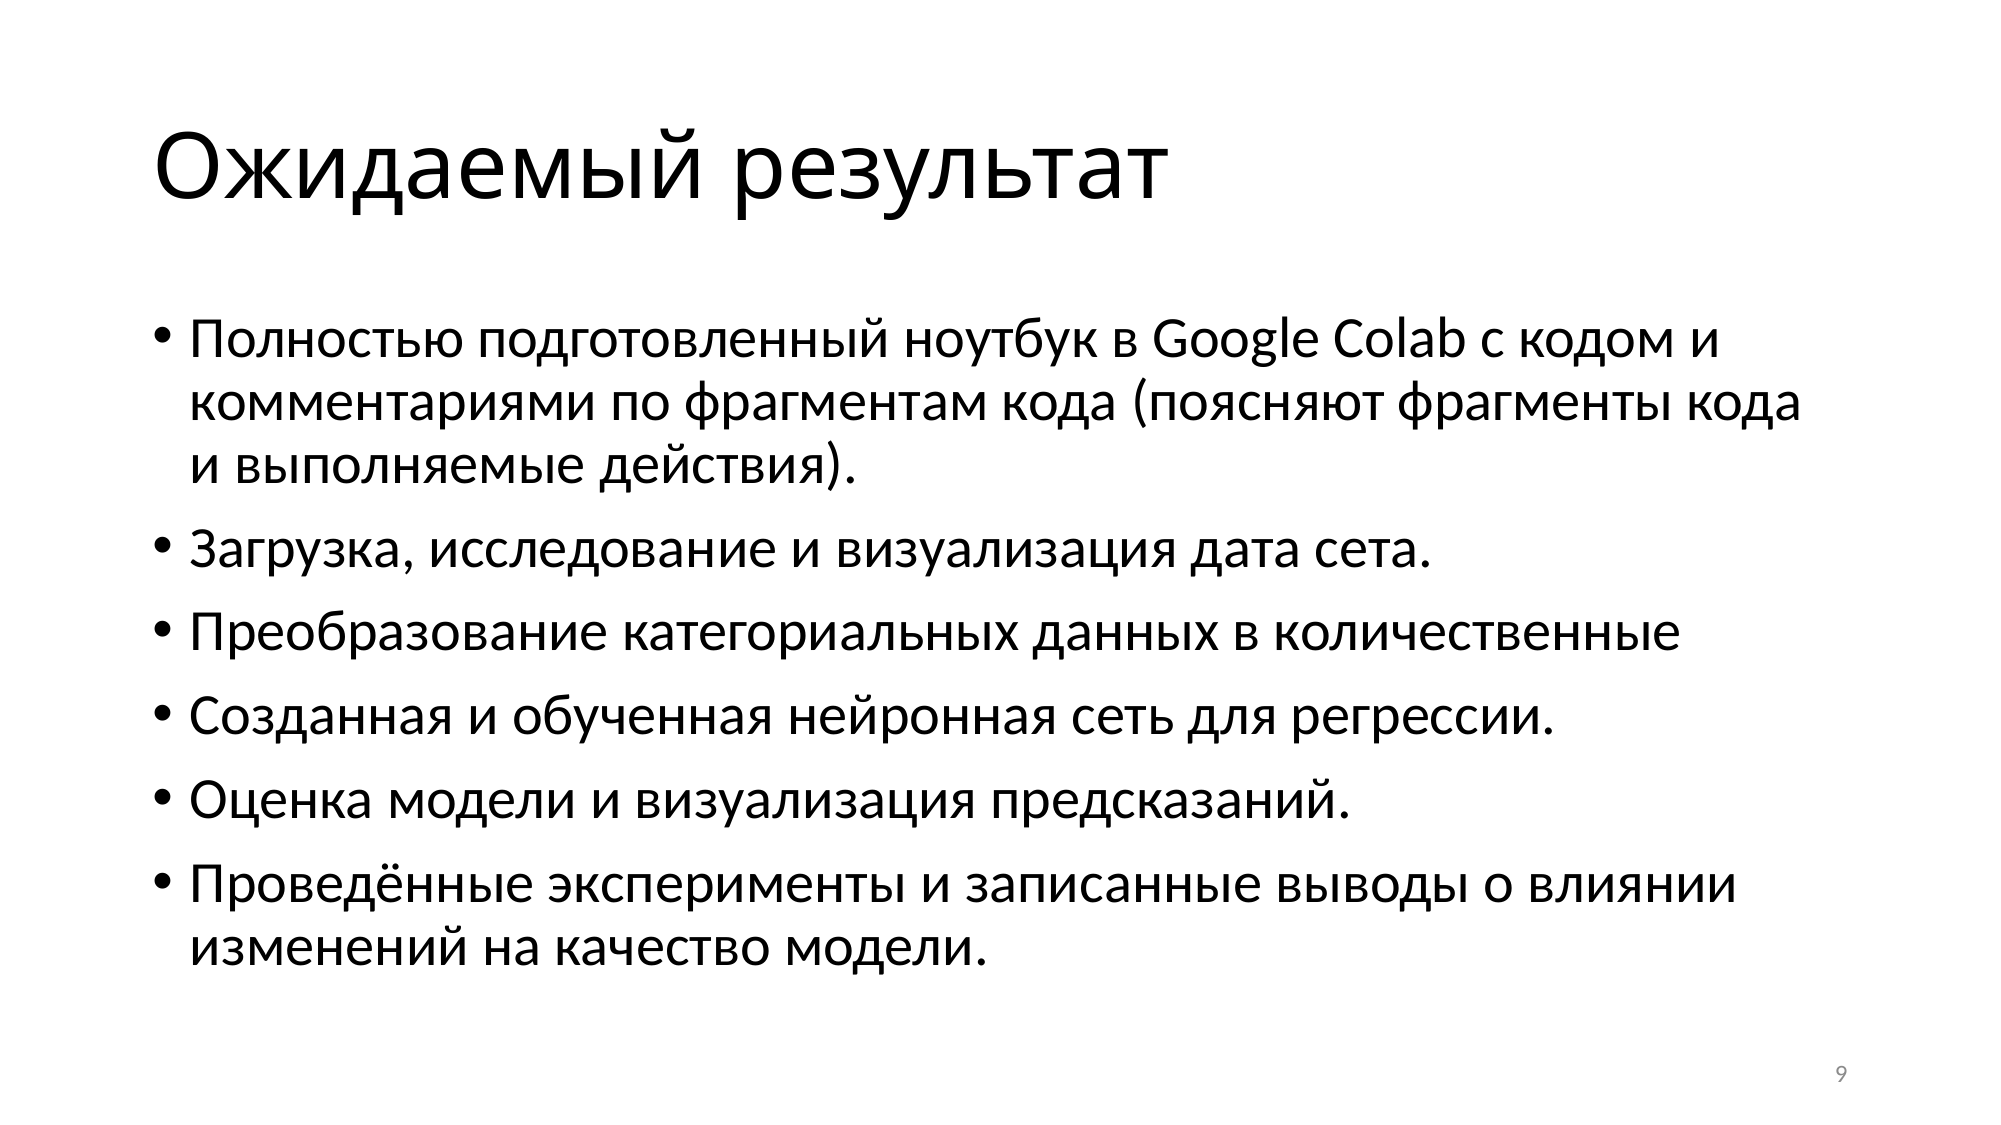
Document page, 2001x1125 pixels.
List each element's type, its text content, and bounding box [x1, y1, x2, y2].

slide_number 9 [1412, 1042, 1863, 1103]
list Полностью подготовленный ноутбук в Google Colab с кодом и комментариями по фрагментам кода (поясняют фрагменты кода и выполняемые действия). Загрузка, исследование и визуализация дата сета. Преобразование категориальных данных в количественные Созданная и обученная нейронная сеть для регрессии. Оценка модели и визуализация предсказаний. Проведённые эксперименты и записанные выводы о влиянии изменений на качество модели. [137, 299, 1863, 1014]
title Ожидаемый результат [137, 59, 1863, 278]
